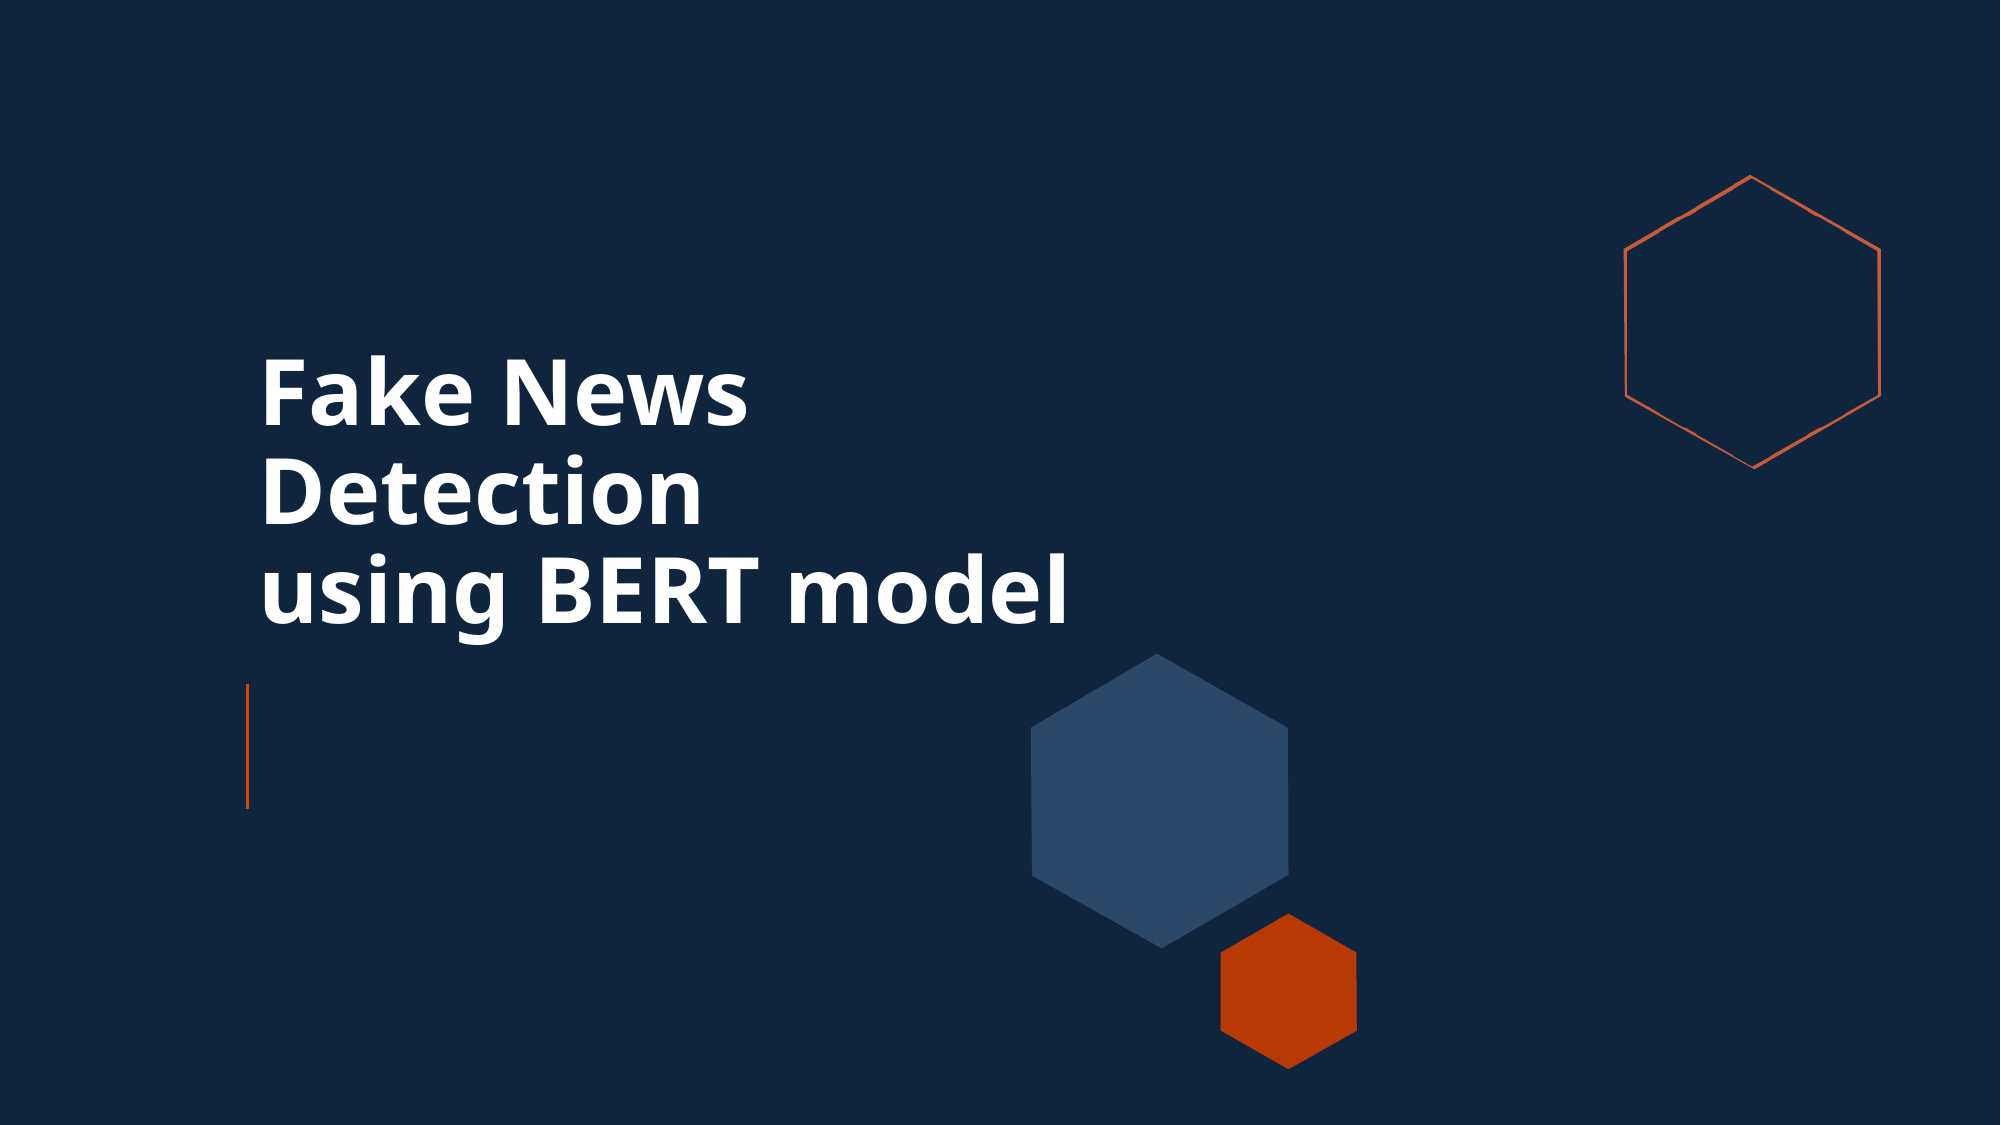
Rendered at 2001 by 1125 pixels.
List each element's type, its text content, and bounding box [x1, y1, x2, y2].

title Fake News Detection using BERT model [243, 325, 1106, 664]
picture [1030, 653, 1289, 949]
picture [1623, 174, 1882, 470]
